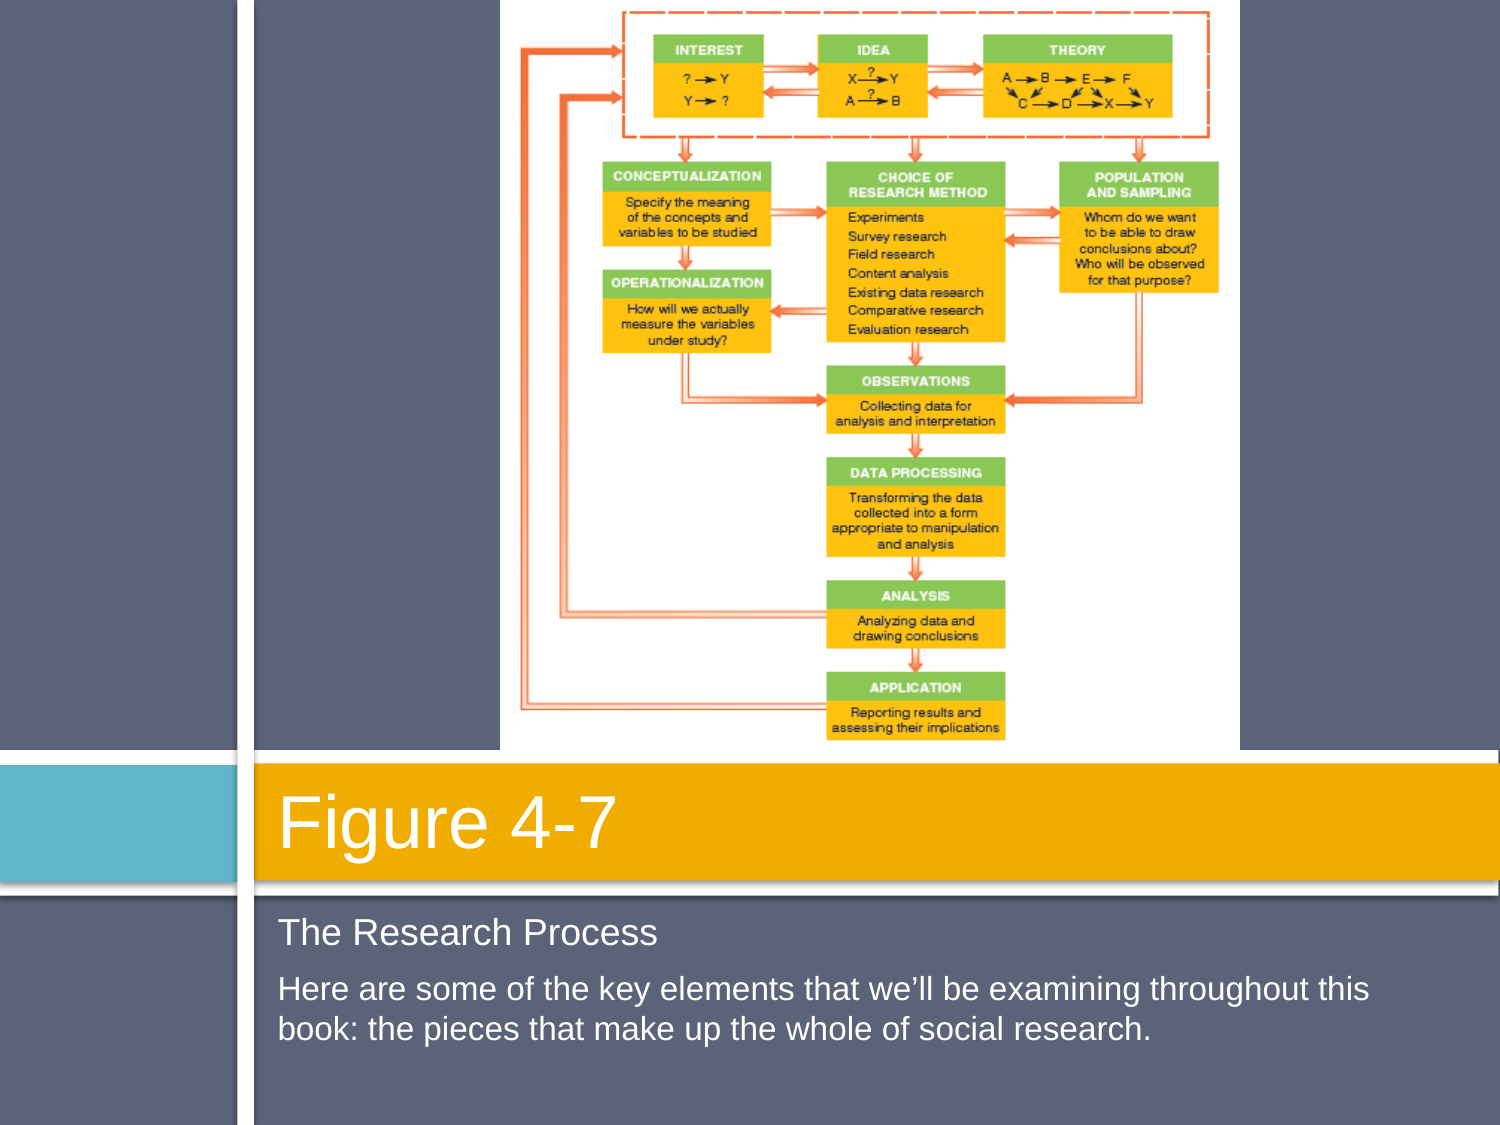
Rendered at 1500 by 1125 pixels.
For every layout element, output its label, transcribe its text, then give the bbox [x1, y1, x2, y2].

picture [255, 0, 1500, 751]
list The Research Process Here are some of the key elements that we’ll be examining throughout this book: the pieces that make up the whole of social research. [262, 899, 1463, 1076]
title Figure 4-7 [262, 762, 1463, 876]
